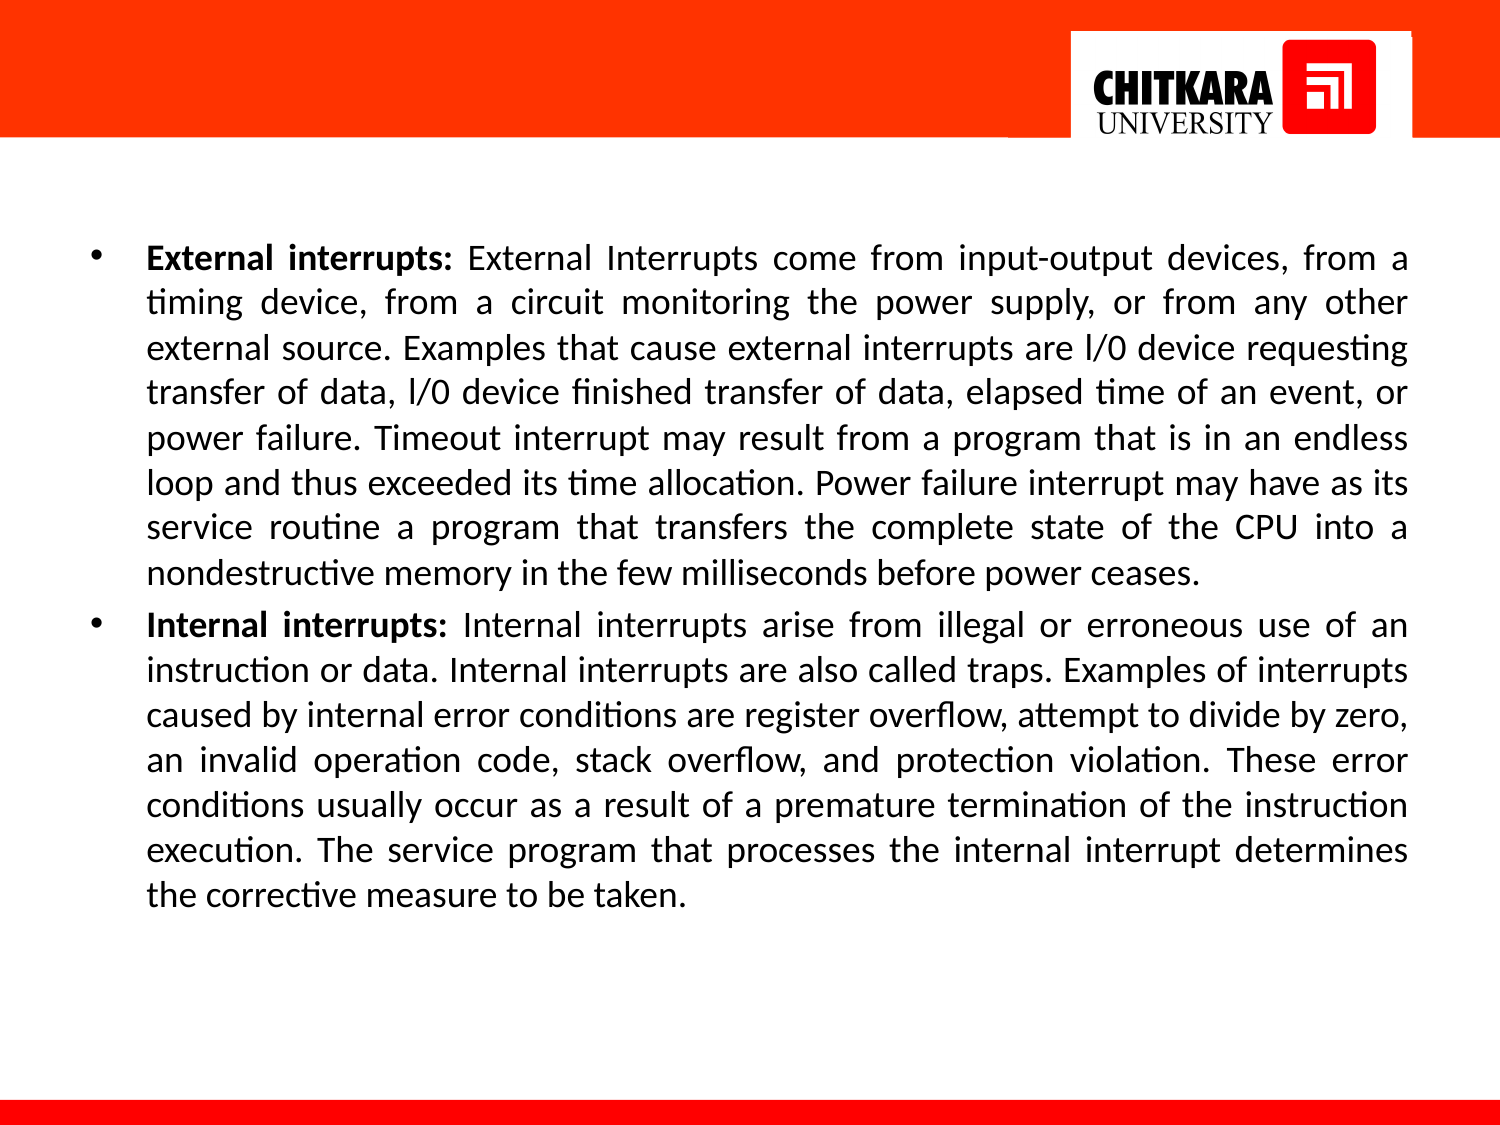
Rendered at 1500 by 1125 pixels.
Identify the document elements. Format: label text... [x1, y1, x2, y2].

picture [1074, 37, 1391, 138]
list External interrupts: External Interrupts come from input-output devices, from a timing device, from a circuit monitoring the power supply, or from any other external source. Examples that cause external interrupts are l/0 device requesting transfer of data, l/0 device finished transfer of data, elapsed time of an event, or power failure. Timeout interrupt may result from a program that is in an endless loop and thus exceeded its time allocation. Power failure interrupt may have as its service routine a program that transfers the complete state of the CPU into a nondestructive memory in the few milliseconds before power ceases. Internal interrupts: Internal interrupts arise from illegal or erroneous use of an instruction or data. Internal interrupts are also called traps. Examples of interrupts caused by internal error conditions are register overflow, attempt to divide by zero, an invalid operation code, stack overflow, and protection violation. These error conditions usually occur as a result of a premature termination of the instruction execution. The service program that processes the internal interrupt determines the corrective measure to be taken. [74, 224, 1426, 968]
